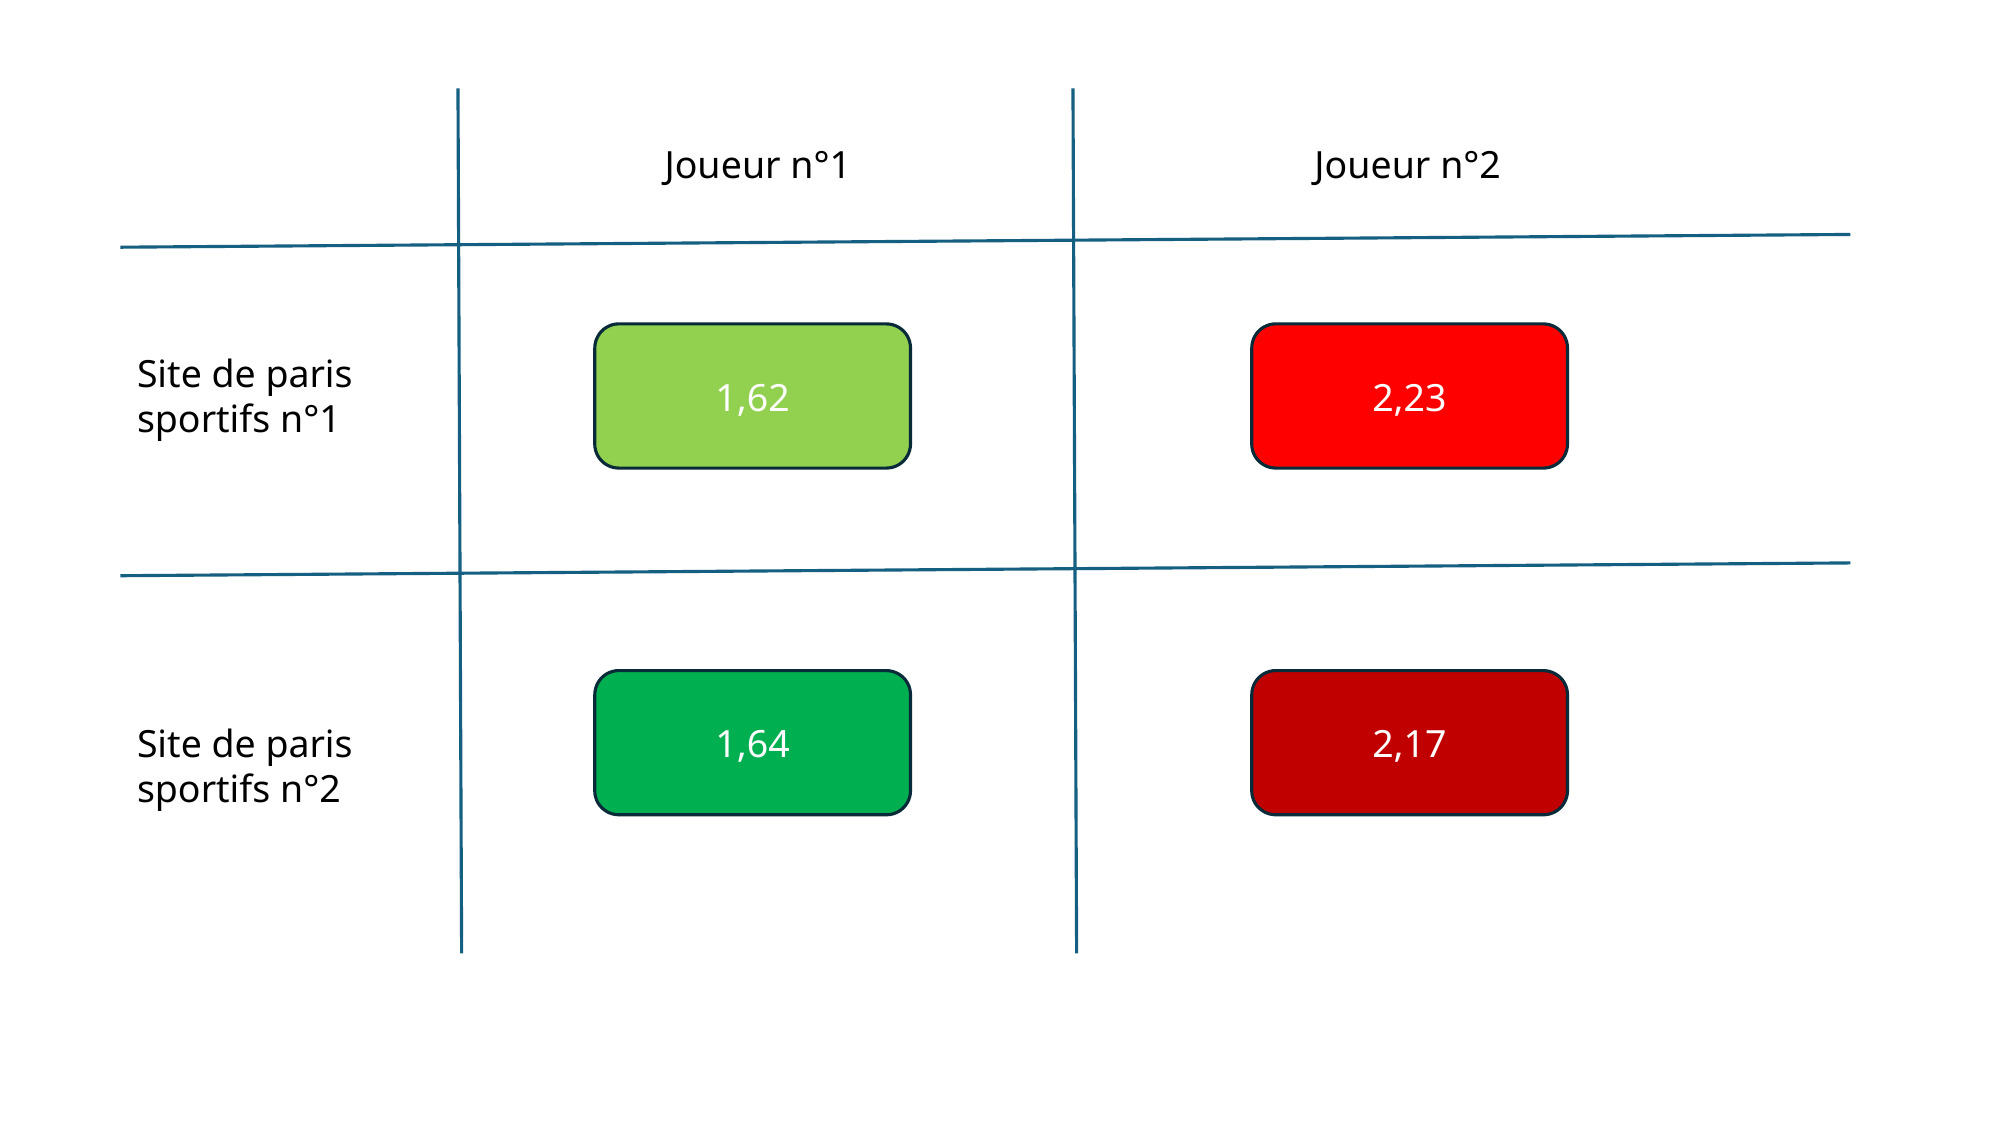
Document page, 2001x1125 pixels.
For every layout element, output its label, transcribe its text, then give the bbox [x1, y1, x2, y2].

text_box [119, 562, 457, 577]
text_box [1072, 87, 1078, 954]
text_box 1,62 [593, 322, 913, 470]
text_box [457, 87, 463, 954]
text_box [1078, 562, 1851, 577]
text_box Joueur n°1 [649, 134, 871, 194]
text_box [1078, 233, 1851, 248]
text_box 2,23 [1250, 322, 1570, 470]
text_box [463, 562, 1072, 577]
text_box 1,64 [593, 669, 913, 817]
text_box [463, 233, 1072, 248]
text_box Joueur n°2 [1299, 134, 1521, 194]
text_box Site de paris sportifs n°2 [122, 712, 369, 818]
text_box 2,17 [1250, 669, 1570, 817]
text_box Site de paris sportifs n°1 [122, 342, 369, 448]
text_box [119, 233, 457, 248]
